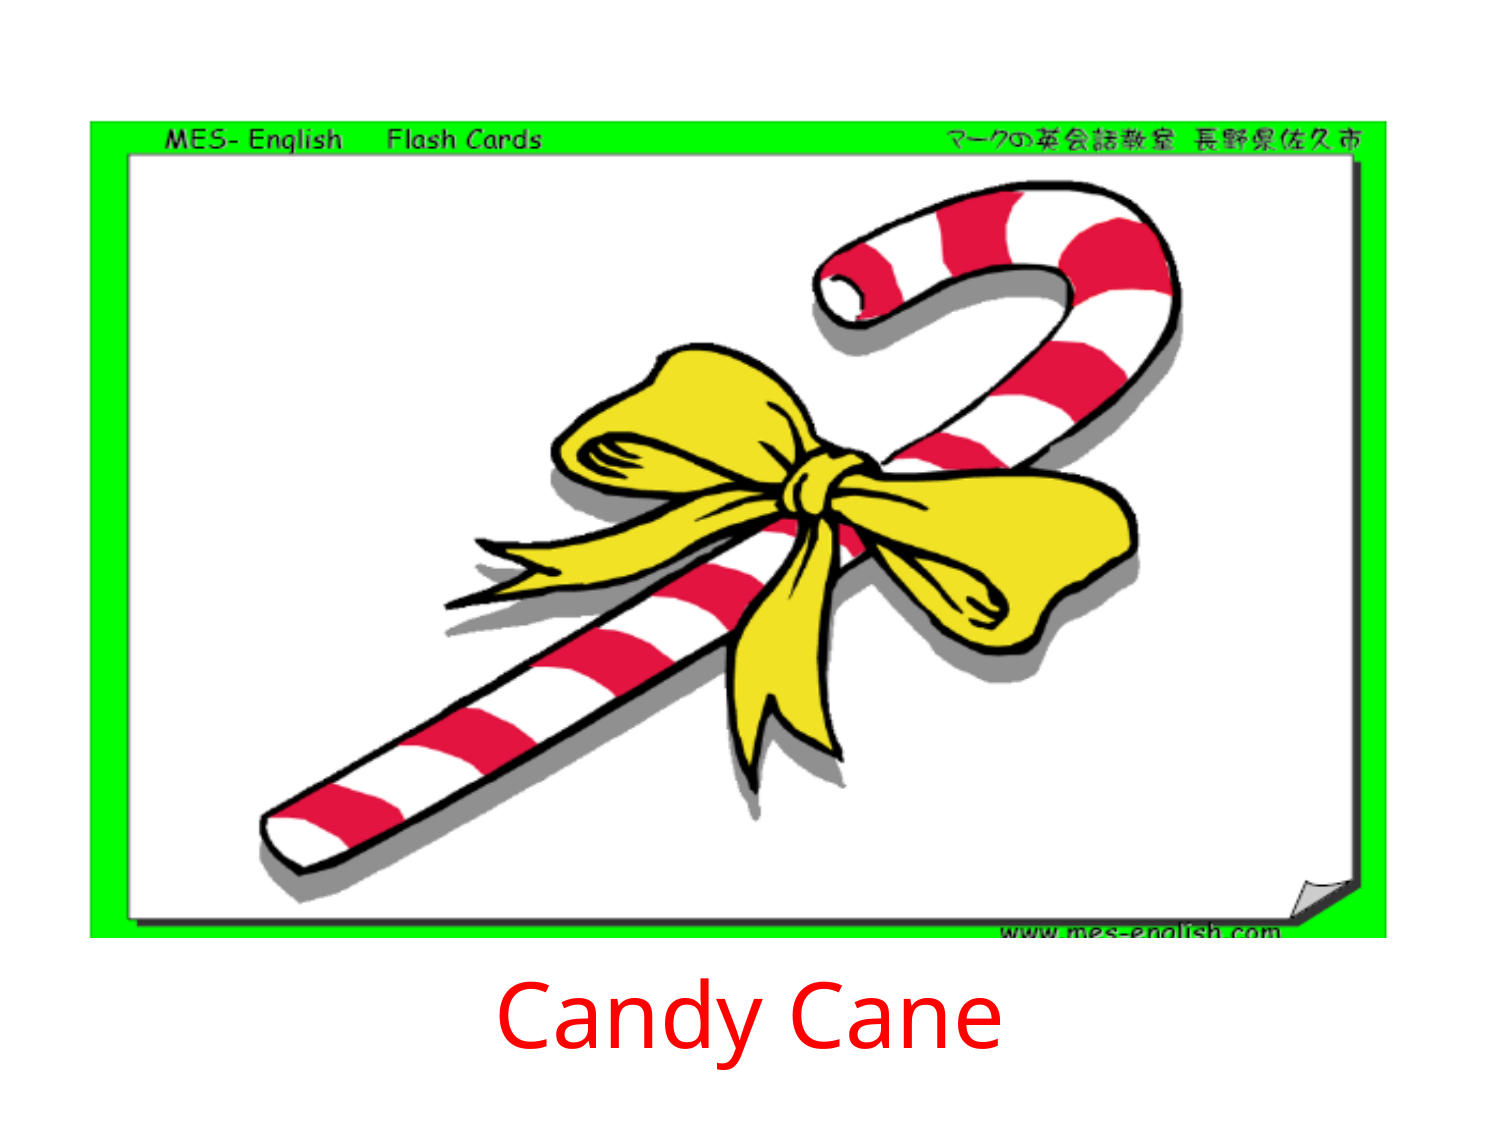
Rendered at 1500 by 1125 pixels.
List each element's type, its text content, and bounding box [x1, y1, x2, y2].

picture [67, 101, 1413, 938]
text_box Candy Cane [99, 949, 1400, 1075]
